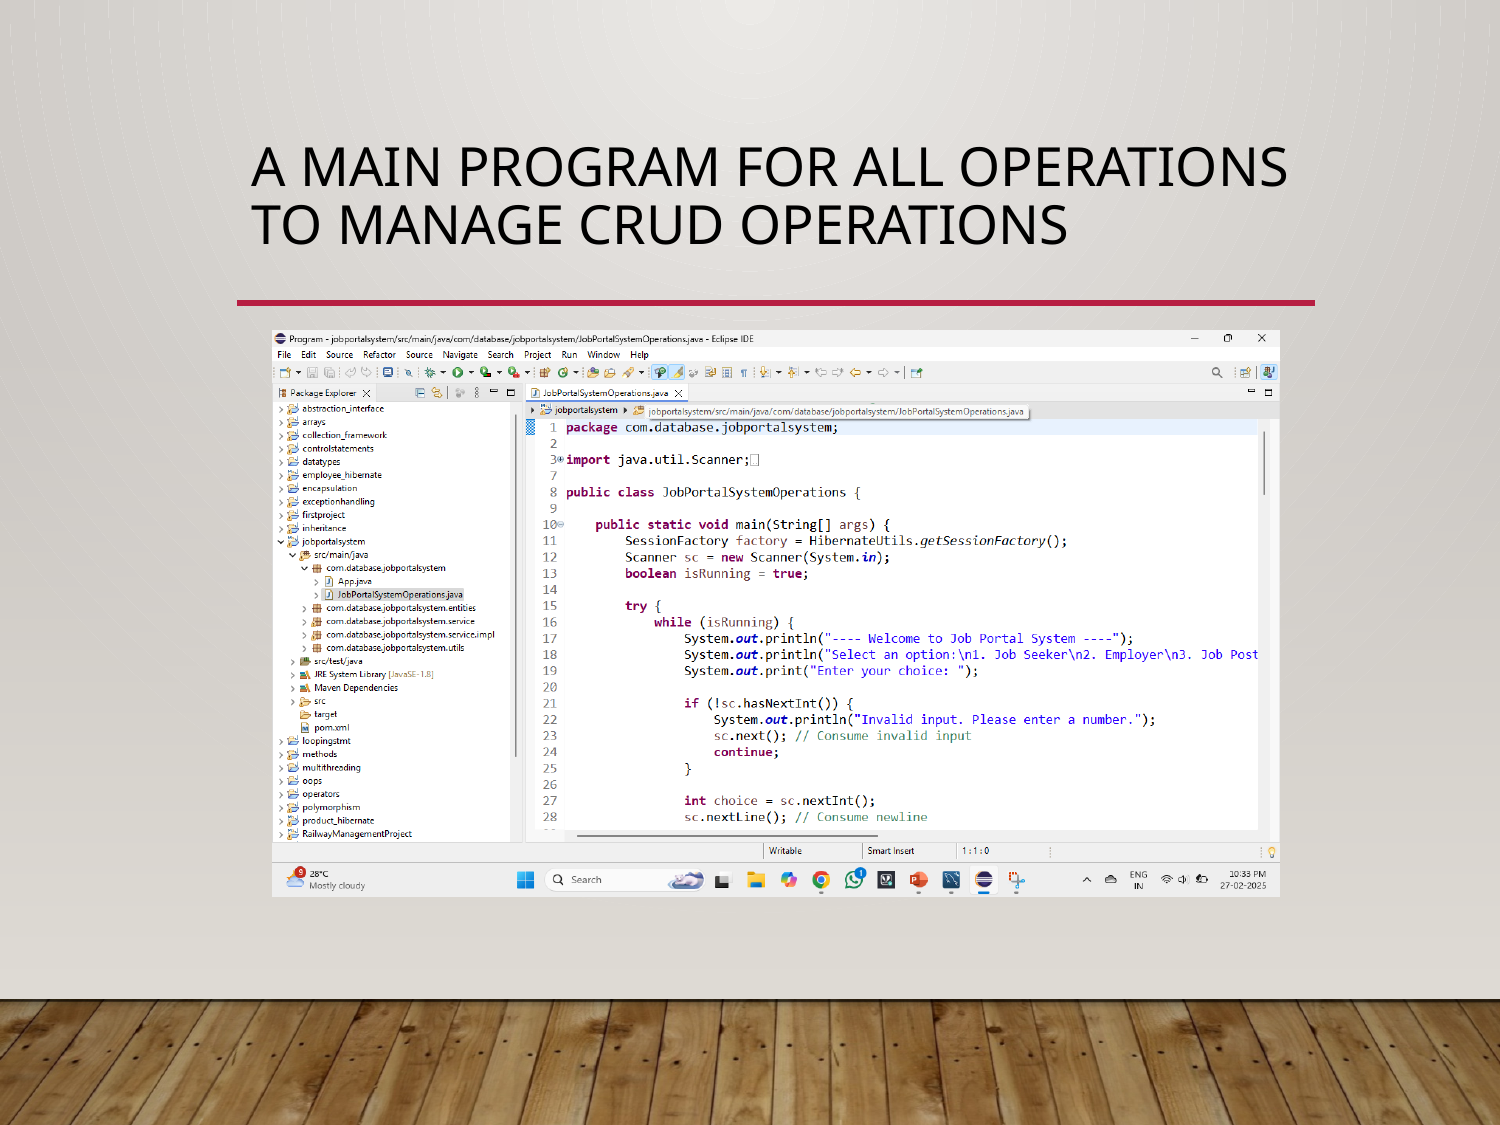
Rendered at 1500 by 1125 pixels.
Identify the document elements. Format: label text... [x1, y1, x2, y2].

title A Main Program for all operations to manage CRUD Operations [236, 131, 1315, 305]
picture [0, 999, 1500, 1125]
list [272, 330, 1280, 897]
